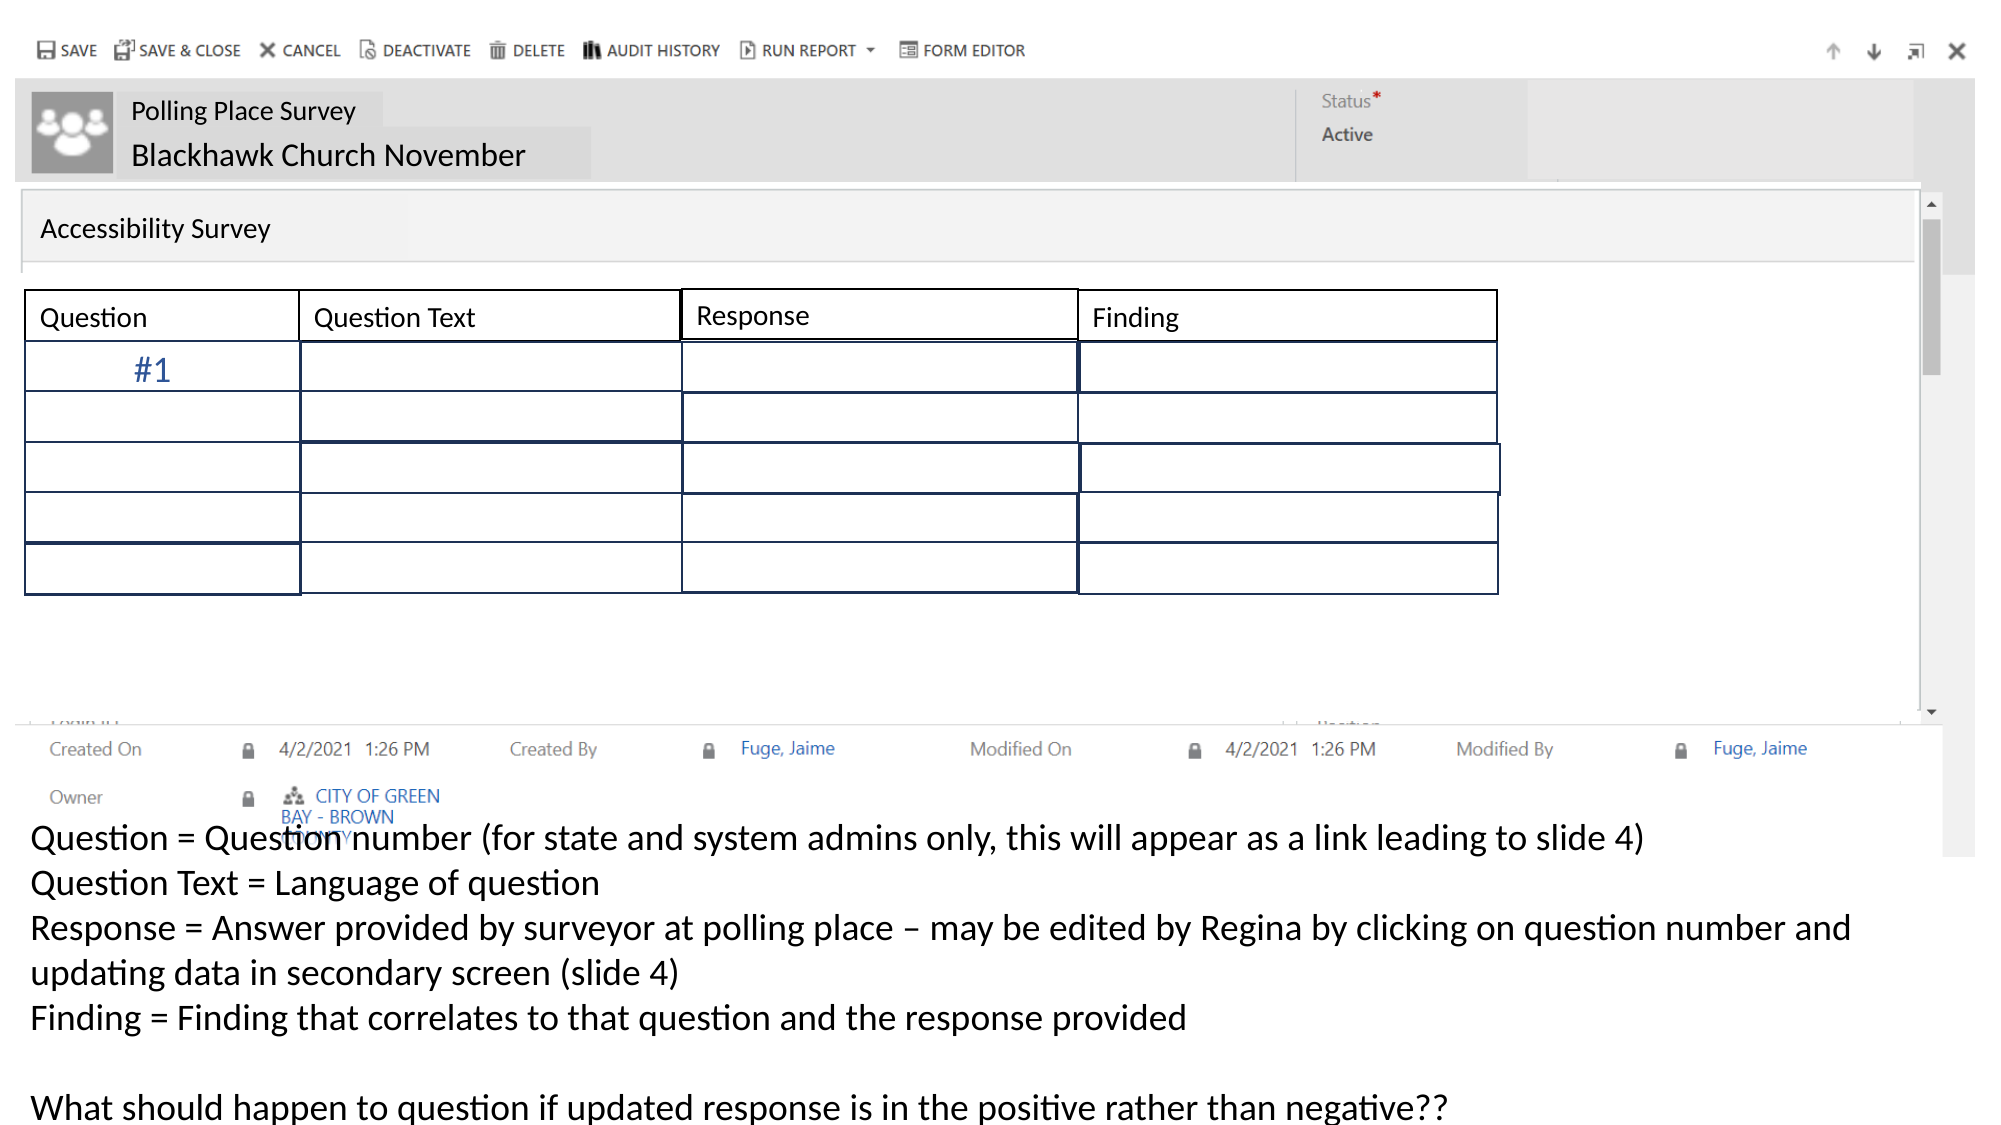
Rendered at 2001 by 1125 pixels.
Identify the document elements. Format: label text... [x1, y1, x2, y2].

picture [15, 26, 1975, 857]
text_box Question = Question number (for state and system admins only, this will appear as a link leading to slide 4) Question Text = Language of question Response = Answer provided by surveyor at polling place – may be edited by Regina by clicking on question number and updating data in secondary screen (slide 4) Finding = Finding that correlates to that question and the response provided What should happen to question if updated response is in the positive rather than negative?? [15, 857, 1896, 1125]
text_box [25, 288, 1500, 595]
